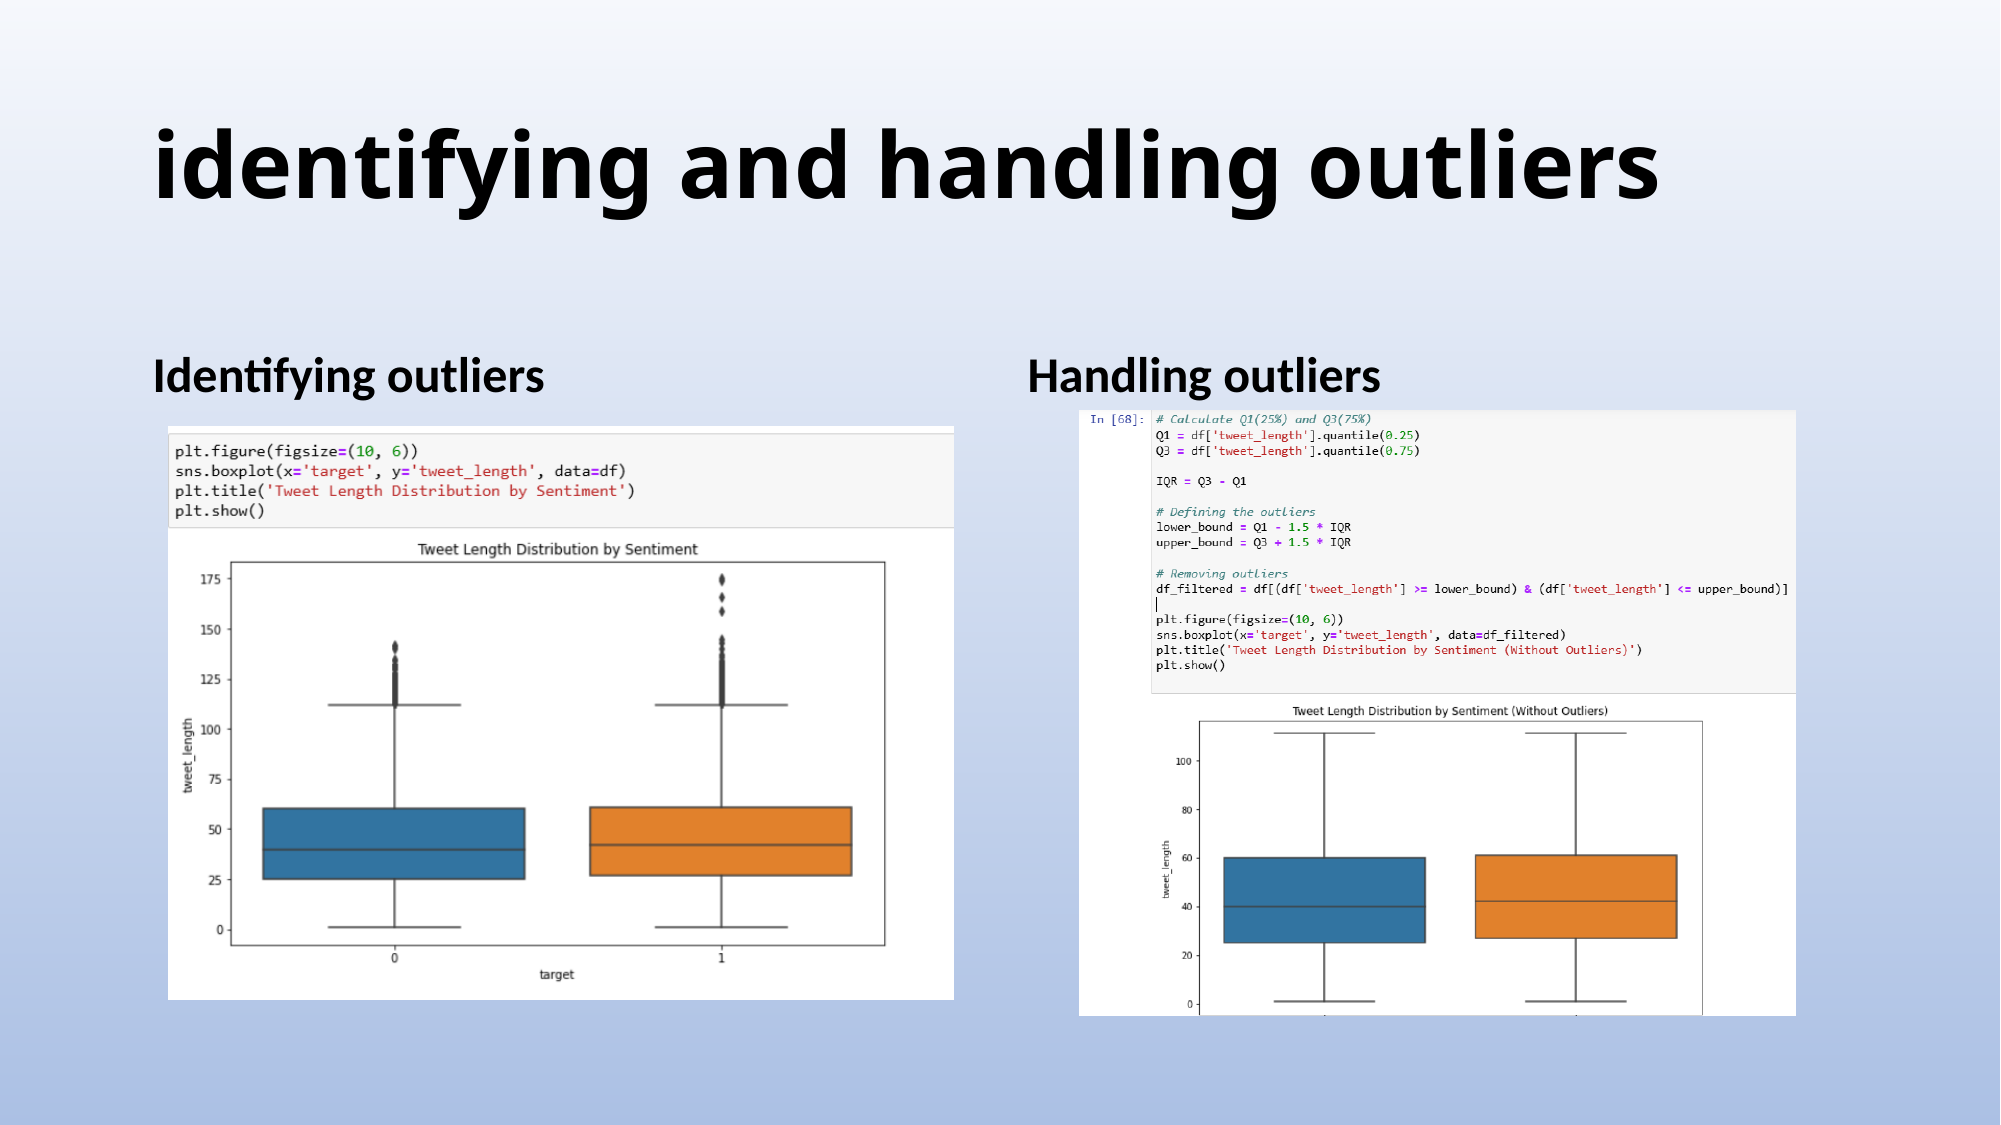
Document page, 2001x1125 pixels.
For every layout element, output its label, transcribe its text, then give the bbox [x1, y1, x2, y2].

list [1079, 410, 1796, 1016]
list Identifying outliers [137, 275, 984, 411]
list Handling outliers [1012, 275, 1863, 411]
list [167, 426, 954, 1000]
title identifying and handling outliers [137, 59, 1863, 278]
